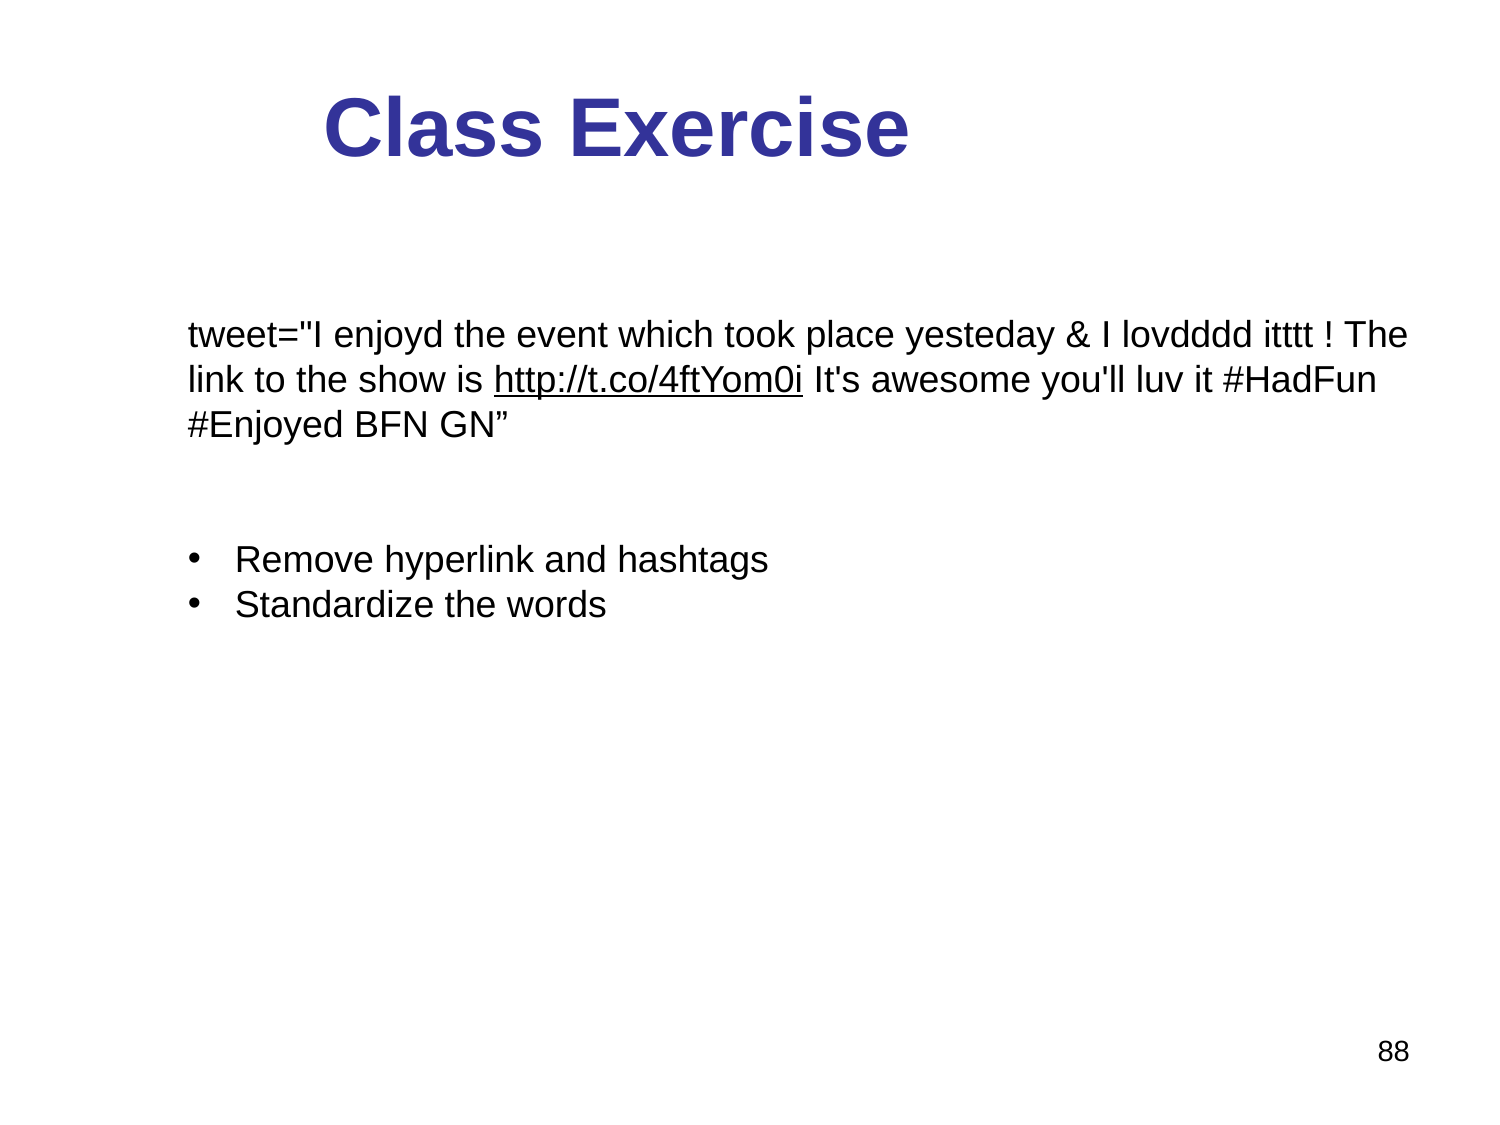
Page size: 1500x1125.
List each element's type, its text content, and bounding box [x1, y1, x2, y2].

text_box tweet="I enjoyd the event which took place yesteday & I lovdddd itttt ! The link to the show is http://t.co/4ftYom0i It's awesome you'll luv it #HadFun #Enjoyed BFN GN” Remove hyperlink and hashtags Standardize the words [172, 302, 1425, 678]
slide_number 88 [1074, 1024, 1425, 1103]
title Class Exercise [76, 66, 1204, 179]
